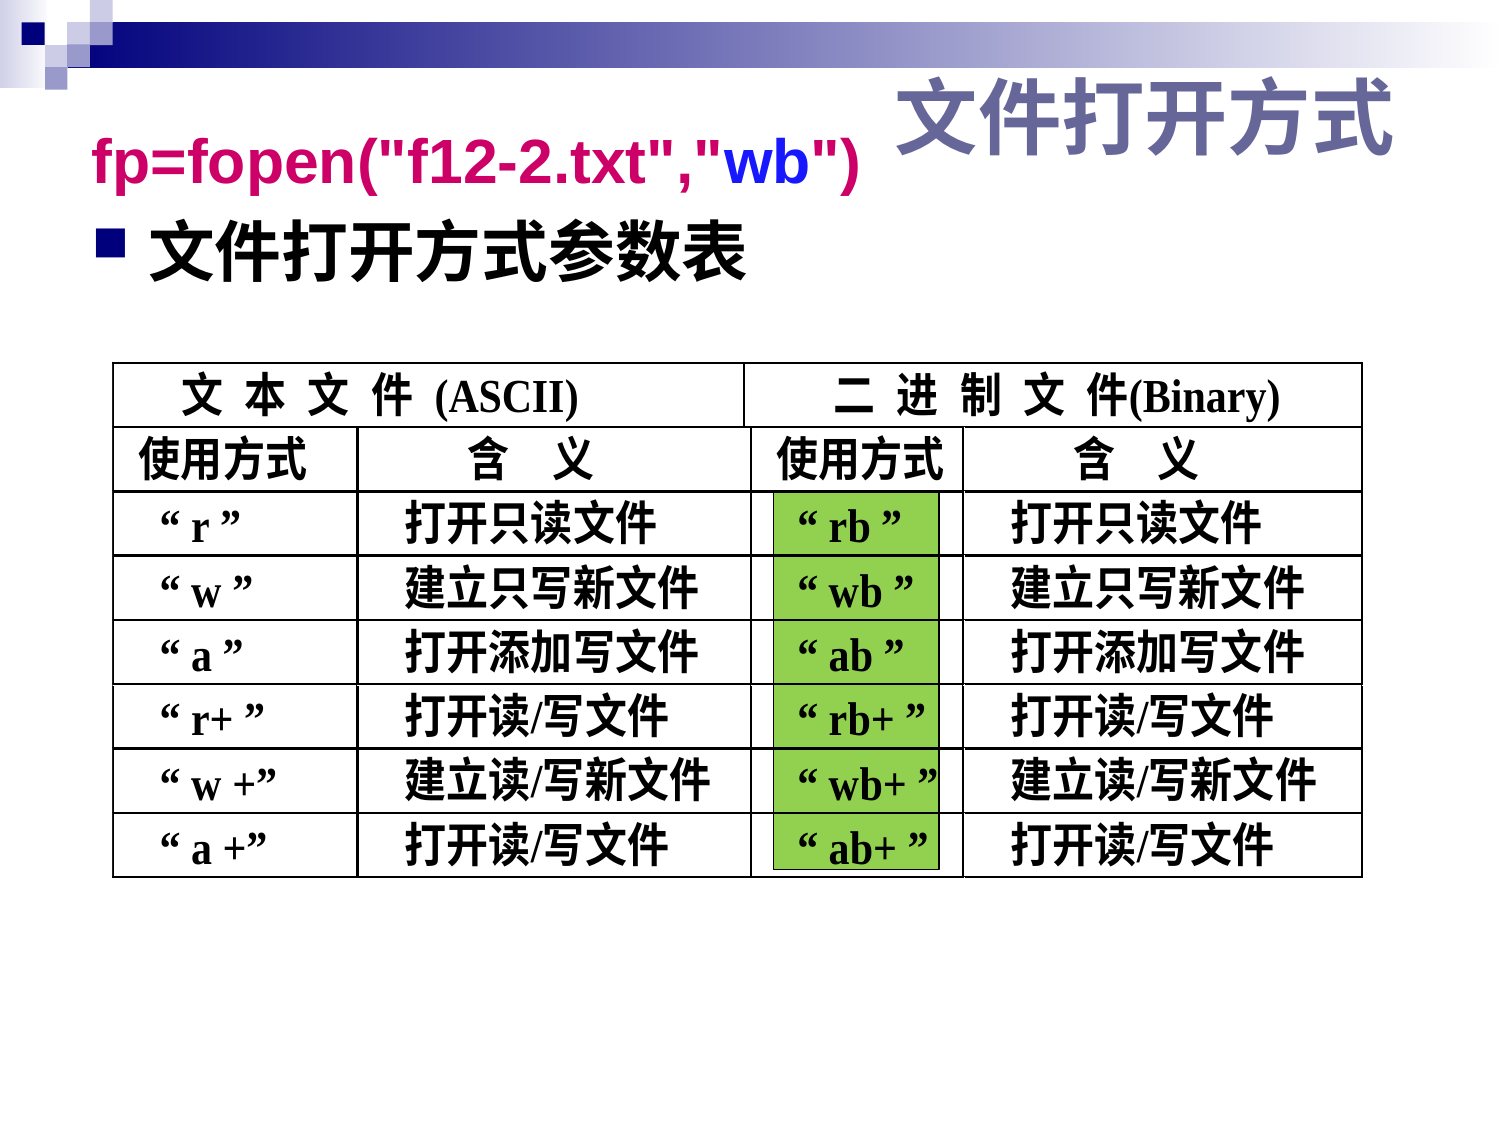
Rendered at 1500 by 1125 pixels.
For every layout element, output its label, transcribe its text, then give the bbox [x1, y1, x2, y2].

list fp=fopen("f12-2.txt","wb") 文件打开方式参数表 [76, 113, 904, 303]
title 文件打开方式 [879, 54, 1449, 176]
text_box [111, 361, 1413, 949]
